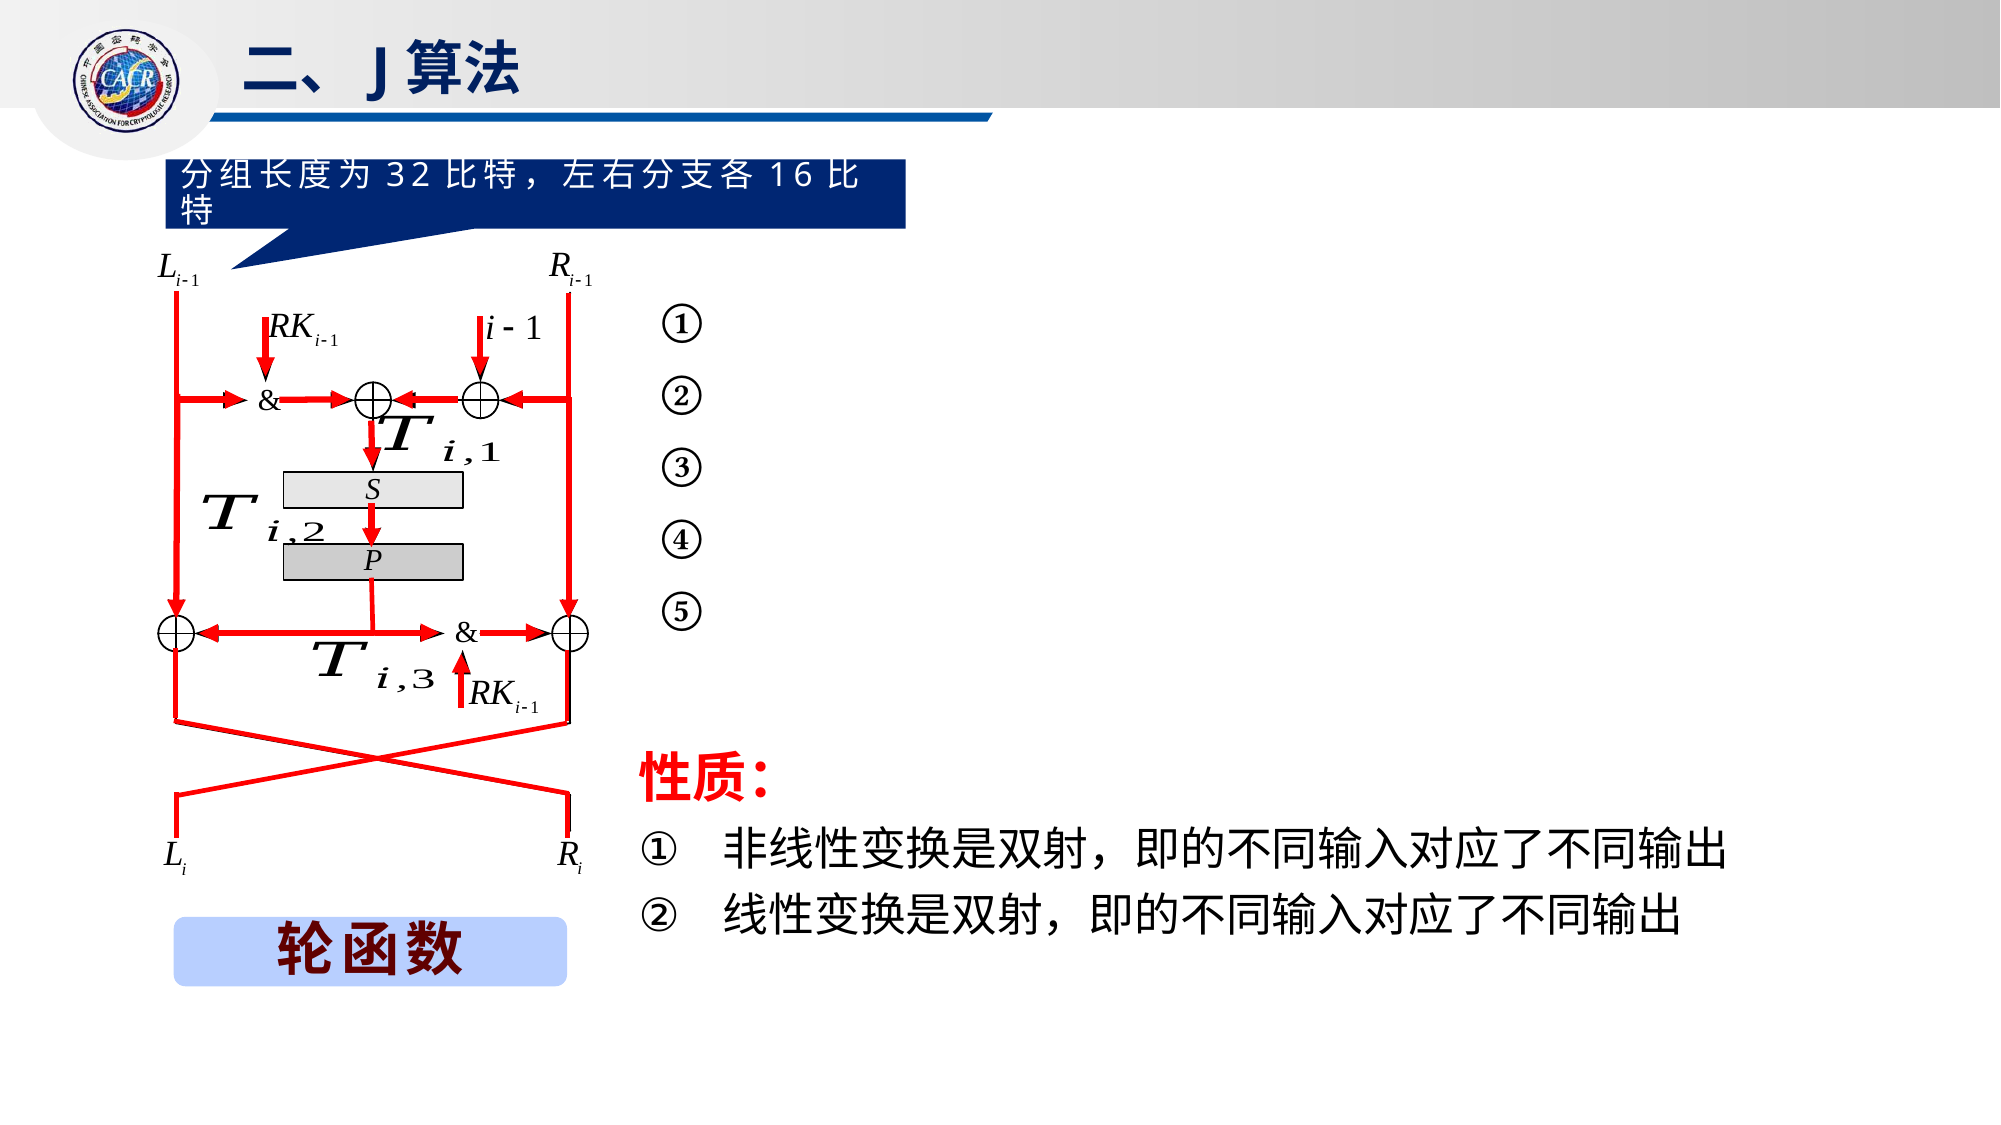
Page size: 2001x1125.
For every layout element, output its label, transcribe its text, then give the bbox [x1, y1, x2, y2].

picture [70, 24, 181, 134]
list 二、J算法 [226, 30, 1662, 102]
text_box 分组长度为32比特，左右分支各16比特 [165, 159, 906, 239]
text_box 轮函数 [173, 916, 568, 987]
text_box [175, 722, 568, 797]
picture [149, 240, 600, 885]
